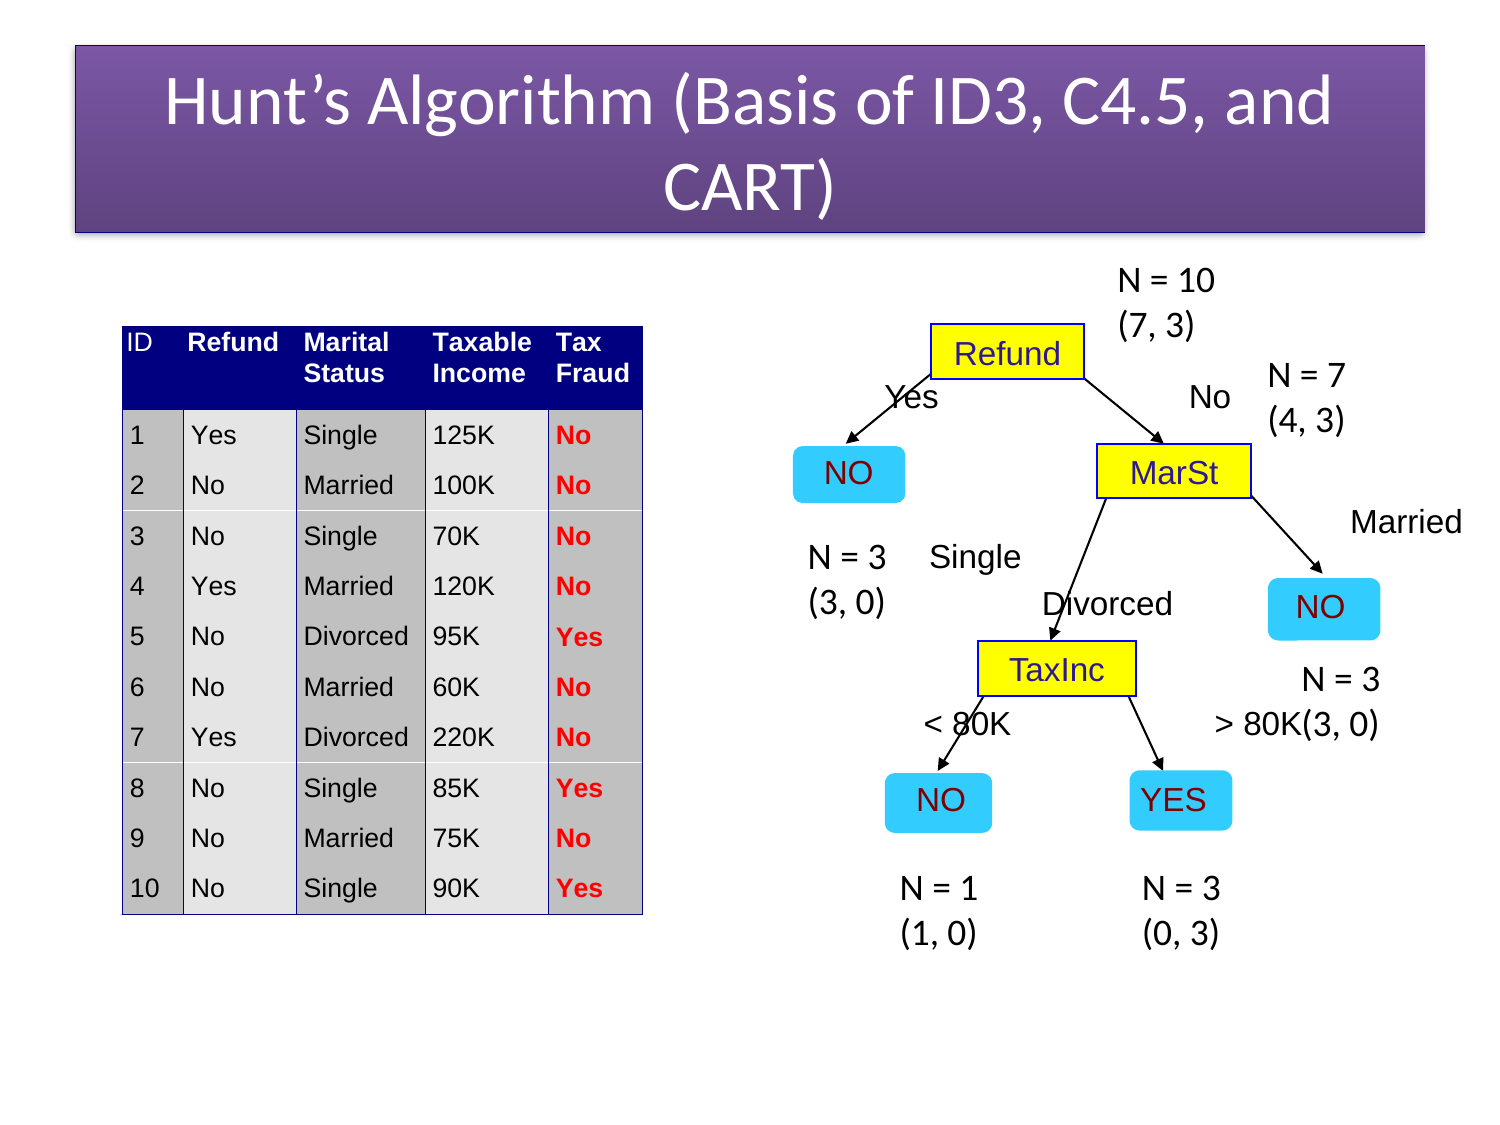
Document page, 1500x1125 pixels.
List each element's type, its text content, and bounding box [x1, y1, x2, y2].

text_box N = 7 (4, 3) [1252, 342, 1428, 448]
text_box [1138, 423, 1164, 443]
text_box NO [1224, 578, 1417, 633]
text_box [794, 499, 904, 504]
text_box TaxInc [977, 640, 1137, 696]
text_box [1130, 773, 1233, 831]
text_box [112, 325, 681, 932]
text_box NO [844, 770, 1037, 826]
text_box No [1061, 367, 1246, 423]
text_box > 80K [1087, 695, 1318, 750]
text_box YES [1117, 770, 1230, 825]
text_box Single Divorced [914, 527, 1189, 629]
text_box < 80K [796, 695, 1027, 750]
text_box N = 1 (1, 0) [884, 855, 1060, 961]
text_box N = 3 (3, 0) [792, 524, 968, 630]
text_box N = 10 (7, 3) [1102, 247, 1278, 352]
text_box [1299, 548, 1323, 574]
text_box N = 3 (0, 3) [1127, 855, 1302, 961]
text_box N = 3 (3, 0) [1286, 646, 1462, 752]
text_box [1049, 629, 1061, 640]
text_box Yes [756, 367, 954, 423]
text_box NO [752, 443, 945, 499]
text_box [937, 750, 951, 770]
text_box Refund [930, 324, 1085, 380]
text_box [1152, 750, 1164, 770]
text_box MarSt [1097, 443, 1251, 499]
text_box [885, 826, 992, 833]
title Hunt’s Algorithm (Basis of ID3, C4.5, and CART) [75, 45, 1425, 233]
text_box [1268, 633, 1381, 641]
text_box [846, 423, 872, 443]
text_box Married [1222, 493, 1487, 548]
